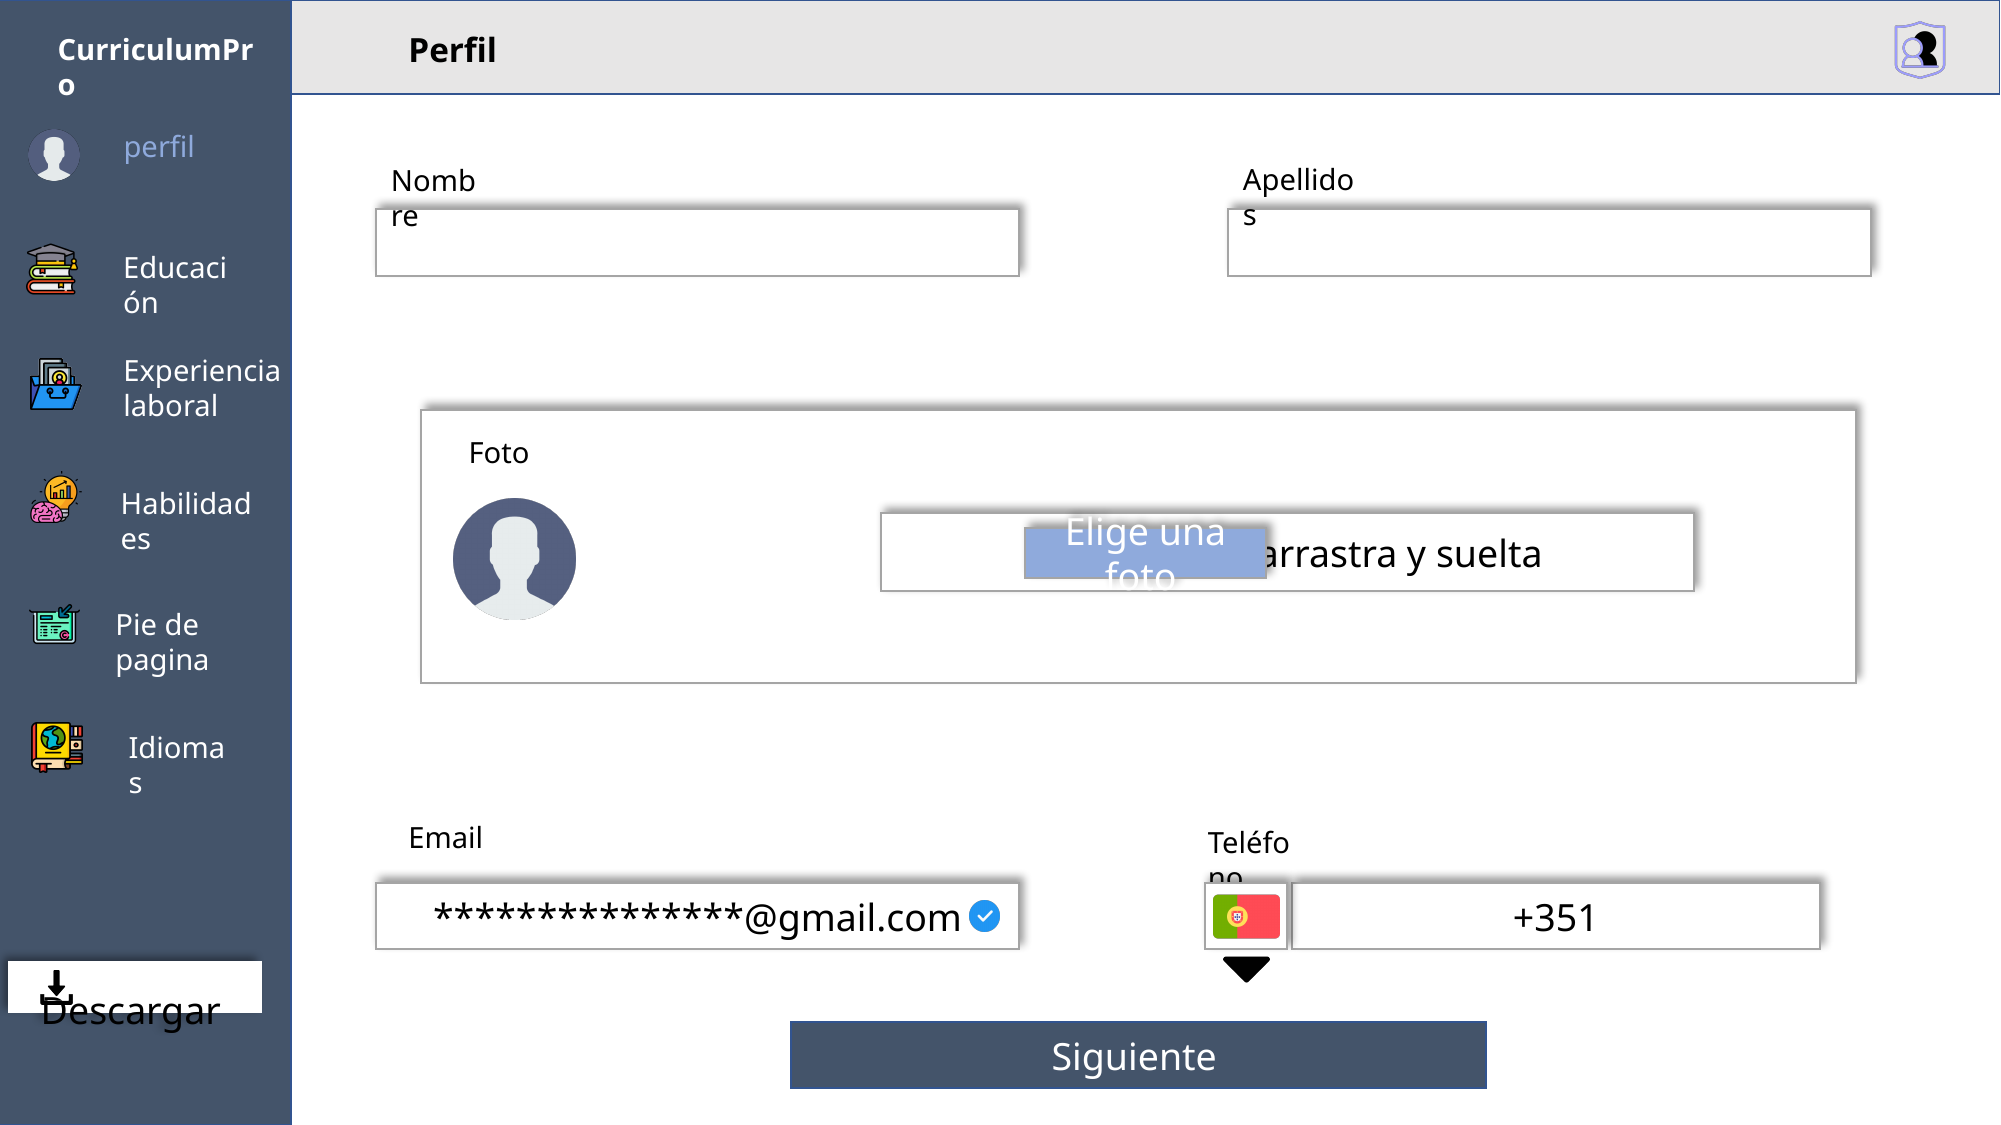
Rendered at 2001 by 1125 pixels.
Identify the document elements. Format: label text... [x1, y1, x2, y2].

text_box ***************@gmail.com [375, 882, 1020, 950]
picture [30, 358, 82, 410]
text_box Teléfono [1193, 816, 1316, 902]
text_box [0, 0, 292, 1125]
picture [29, 598, 80, 650]
text_box [290, 0, 2000, 95]
text_box Siguiente [790, 1021, 1487, 1089]
text_box Educación [108, 242, 246, 327]
text_box Idiomas [113, 722, 252, 808]
picture [453, 498, 576, 621]
text_box +351 [1292, 882, 1821, 950]
picture [1213, 883, 1280, 993]
picture [1891, 21, 1949, 79]
text_box Descargar [8, 961, 262, 1013]
text_box Email [393, 812, 516, 862]
text_box Pie de pagina [100, 598, 277, 684]
picture [969, 900, 1000, 932]
text_box Experiencia laboral [108, 344, 311, 430]
text_box [375, 208, 1020, 277]
text_box perfil [108, 121, 211, 172]
picture [39, 970, 74, 1005]
picture [31, 722, 83, 773]
text_box Perfil [393, 21, 599, 77]
text_box CurriculumPro [42, 24, 270, 109]
text_box Habilidades [105, 477, 272, 563]
text_box [1227, 208, 1872, 277]
picture [26, 243, 78, 295]
text_box o arrastra y suelta [880, 512, 1695, 592]
picture [30, 471, 82, 523]
text_box Foto [453, 427, 576, 477]
text_box Elige una foto [1024, 527, 1267, 579]
picture [28, 129, 80, 181]
text_box Nombre [376, 154, 498, 240]
text_box [1204, 882, 1288, 950]
text_box [420, 409, 1857, 684]
text_box Apellidos [1228, 153, 1377, 239]
